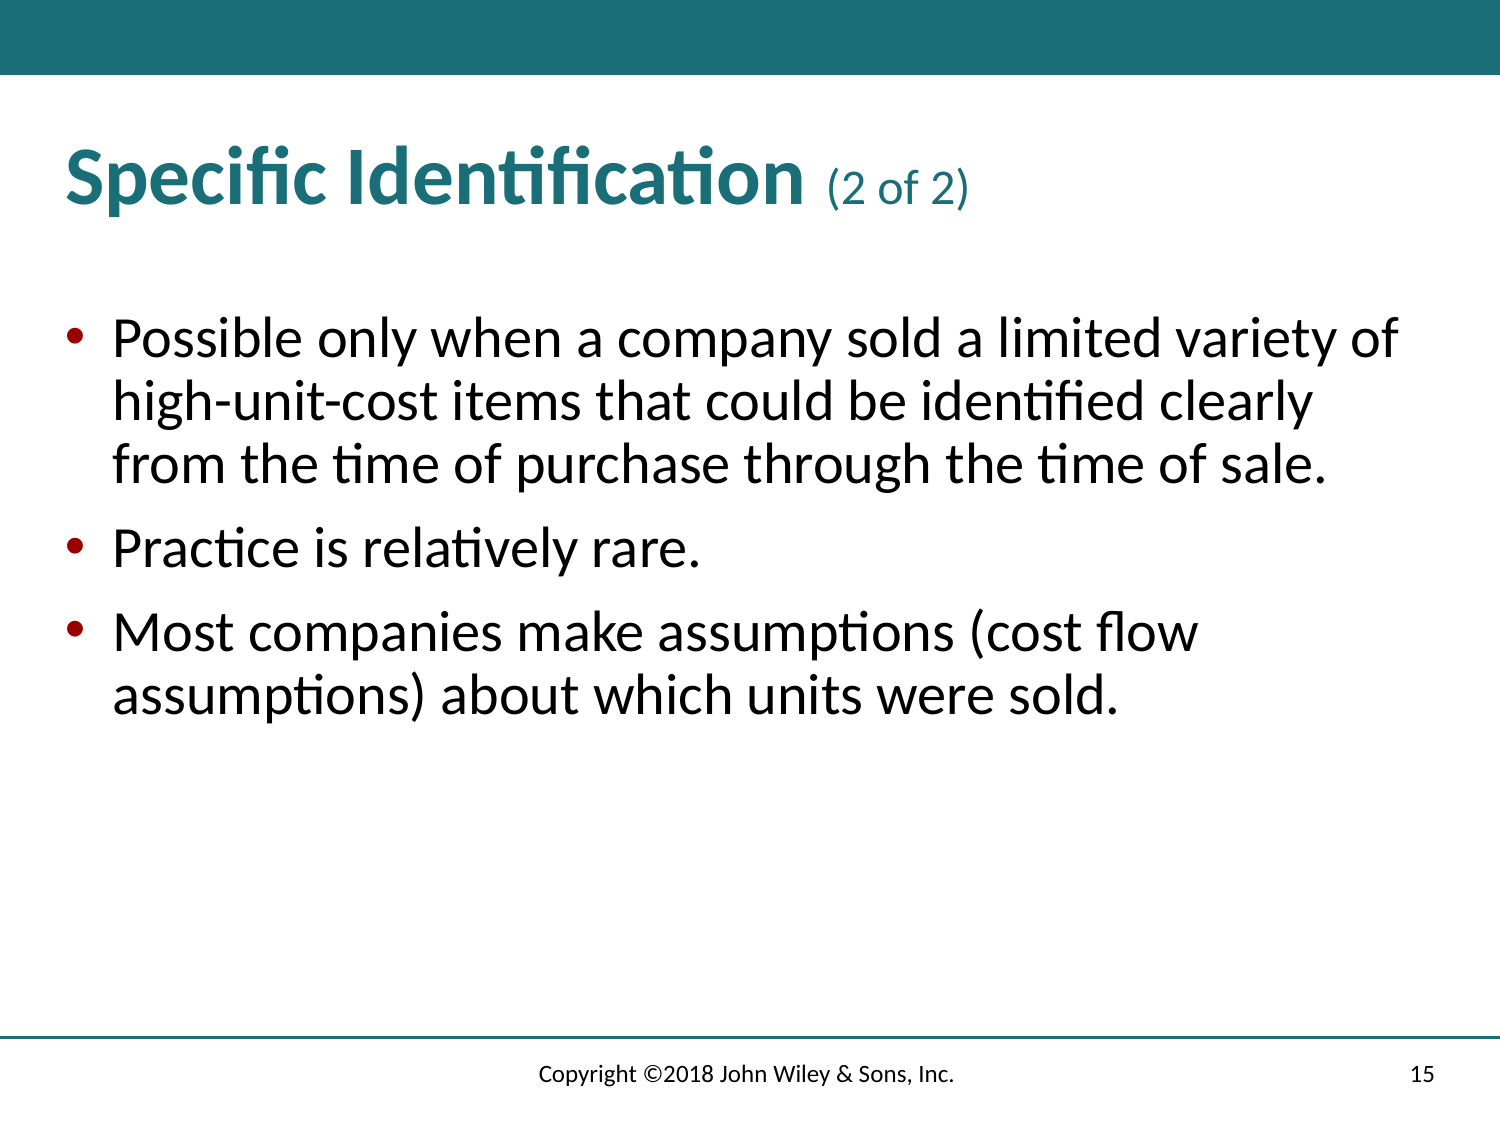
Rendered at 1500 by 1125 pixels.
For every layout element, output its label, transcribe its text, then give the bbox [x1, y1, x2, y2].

footer Copyright ©2018 John Wiley & Sons, Inc. [496, 1042, 1004, 1103]
slide_number 15 [1059, 1042, 1450, 1103]
list Possible only when a company sold a limited variety of high-unit-cost items that could be identified clearly from the time of purchase through the time of sale. Practice is relatively rare. Most companies make assumptions (cost flow assumptions) about which units were sold. [50, 299, 1450, 775]
title Specific Identification (2 of 2) [50, 125, 1450, 288]
